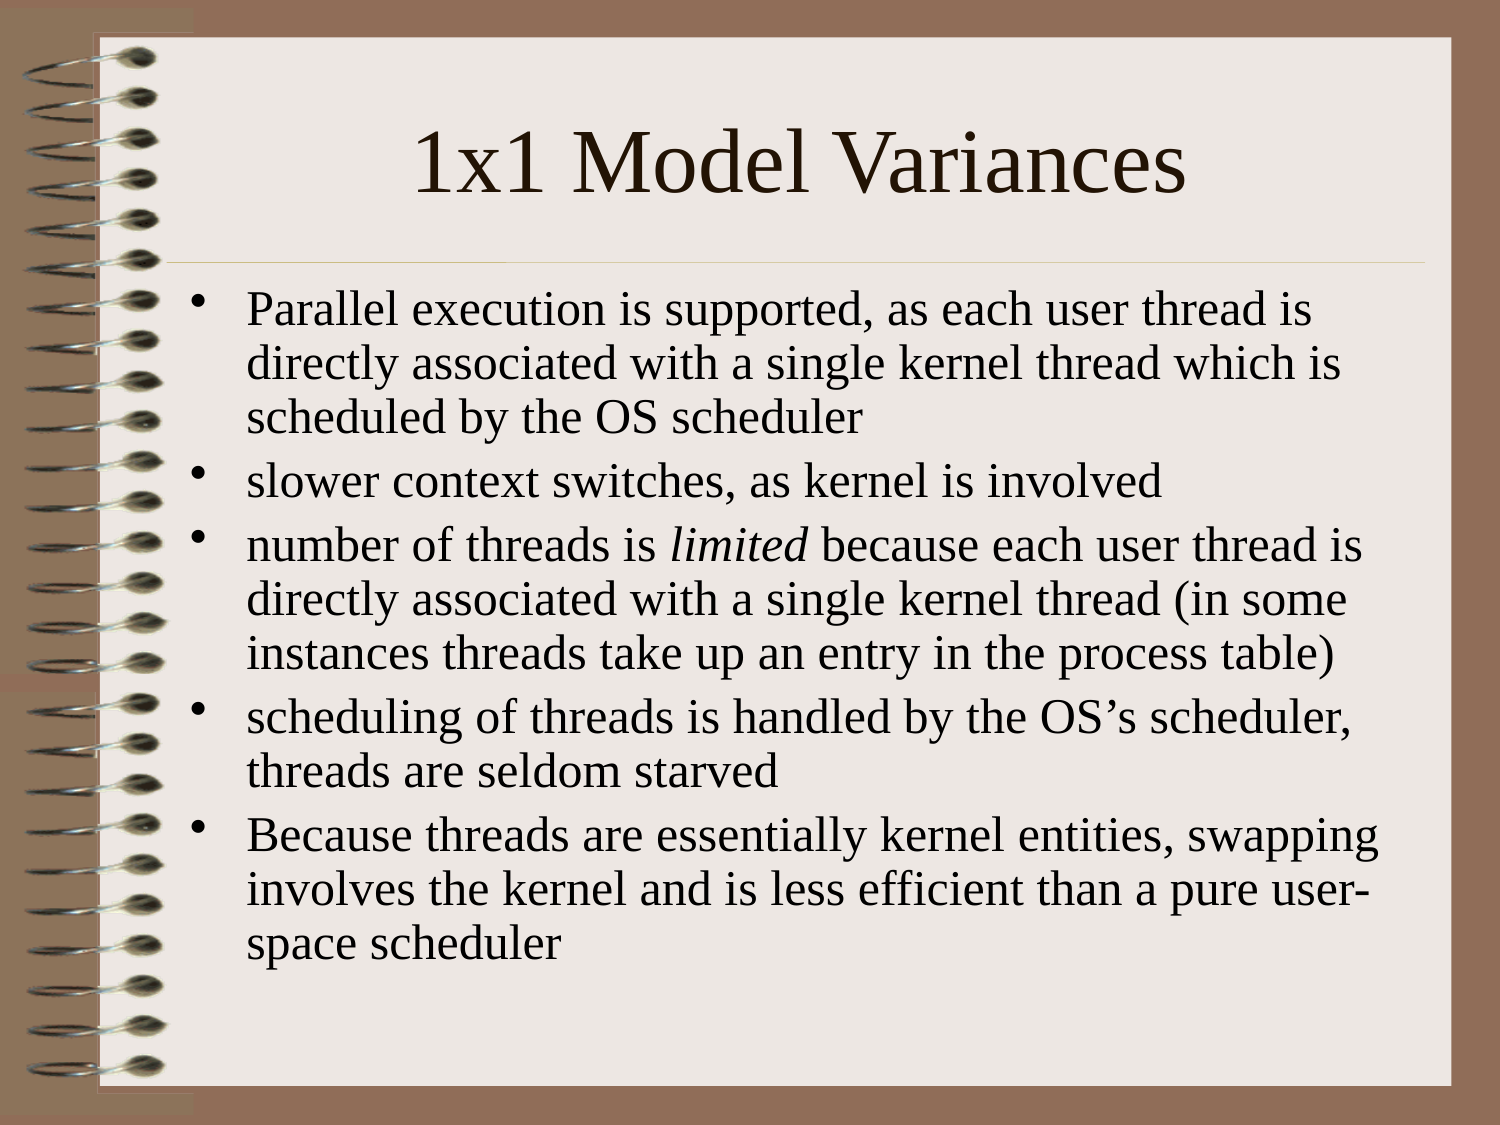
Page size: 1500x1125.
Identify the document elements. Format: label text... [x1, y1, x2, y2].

title 1x1 Model Variances [174, 62, 1426, 251]
list Parallel execution is supported, as each user thread is directly associated with a single kernel thread which is scheduled by the OS scheduler slower context switches, as kernel is involved number of threads is limited because each user thread is directly associated with a single kernel thread (in some instances threads take up an entry in the process table) scheduling of threads is handled by the OS’s scheduler, threads are seldom starved Because threads are essentially kernel entities, swapping involves the kernel and is less efficient than a pure user-space scheduler [174, 274, 1426, 1076]
picture [0, 8, 194, 674]
picture [0, 692, 194, 1115]
